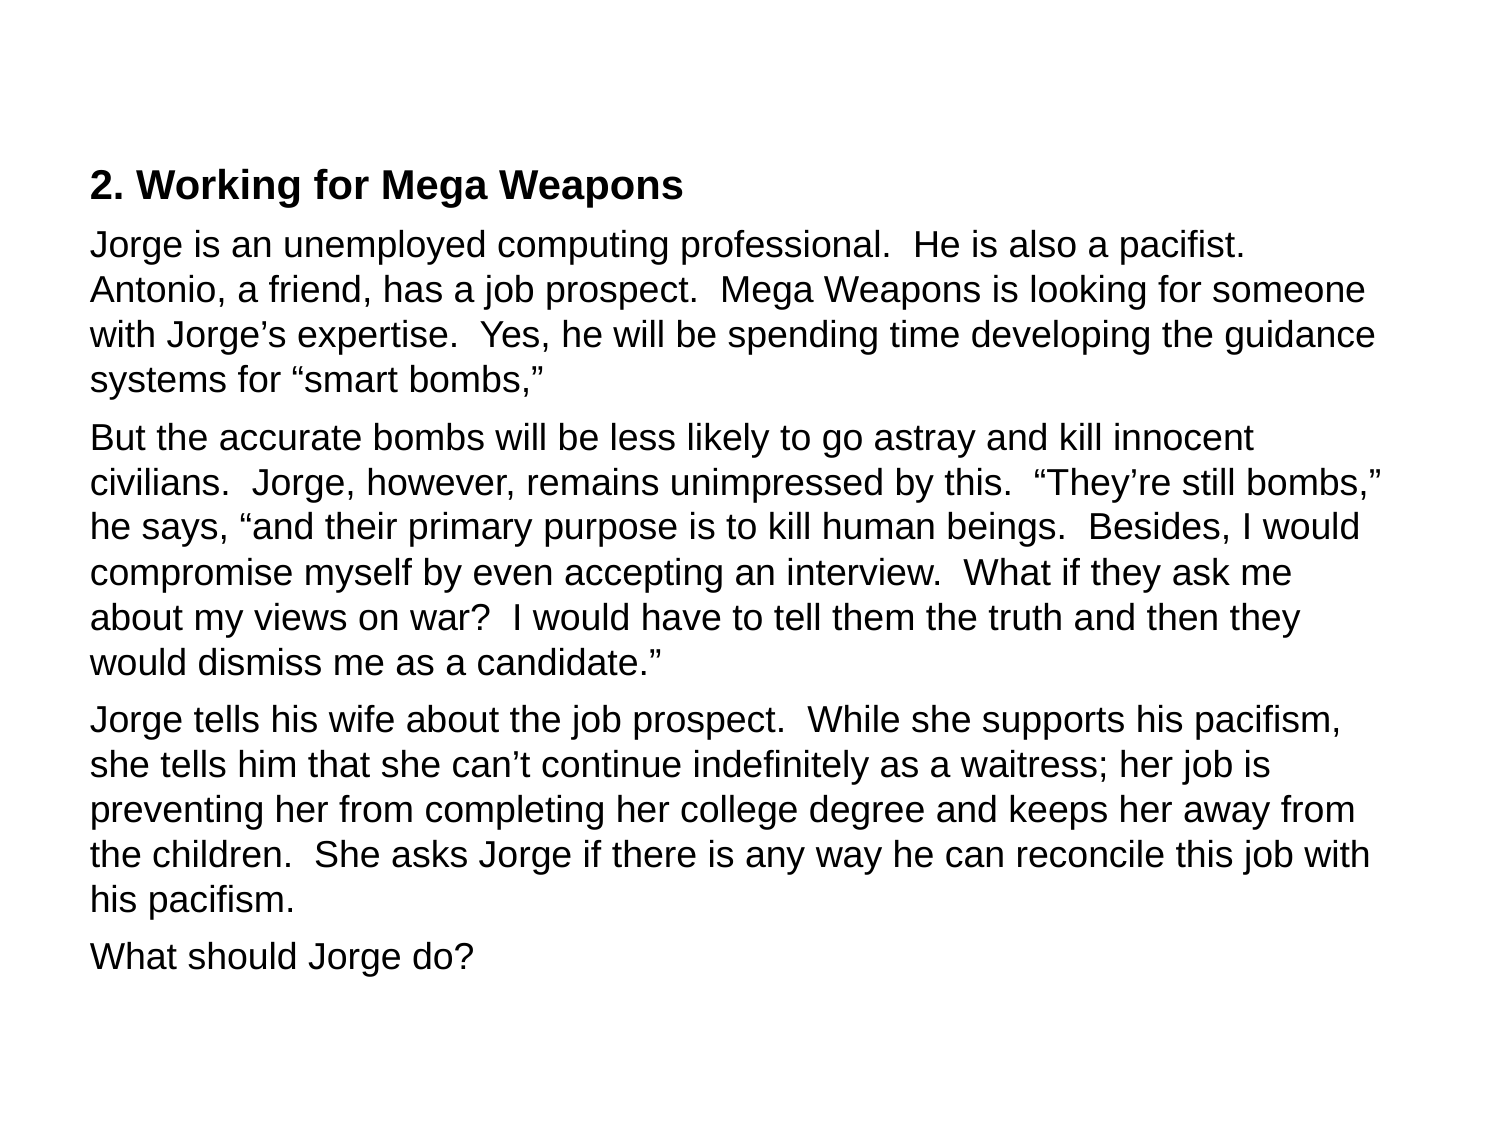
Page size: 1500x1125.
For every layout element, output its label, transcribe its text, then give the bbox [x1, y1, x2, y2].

text_box 2. Working for Mega Weapons Jorge is an unemployed computing professional. He is also a pacifist. Antonio, a friend, has a job prospect. Mega Weapons is looking for someone with Jorge’s expertise. Yes, he will be spending time developing the guidance systems for “smart bombs,” But the accurate bombs will be less likely to go astray and kill innocent civilians. Jorge, however, remains unimpressed by this. “They’re still bombs,” he says, “and their primary purpose is to kill human beings. Besides, I would compromise myself by even accepting an interview. What if they ask me about my views on war? I would have to tell them the truth and then they would dismiss me as a candidate.” Jorge tells his wife about the job prospect. While she supports his pacifism, she tells him that she can’t continue indefinitely as a waitress; her job is preventing her from completing her college degree and keeps her away from the children. She asks Jorge if there is any way he can reconcile this job with his pacifism. What should Jorge do? [75, 149, 1400, 985]
